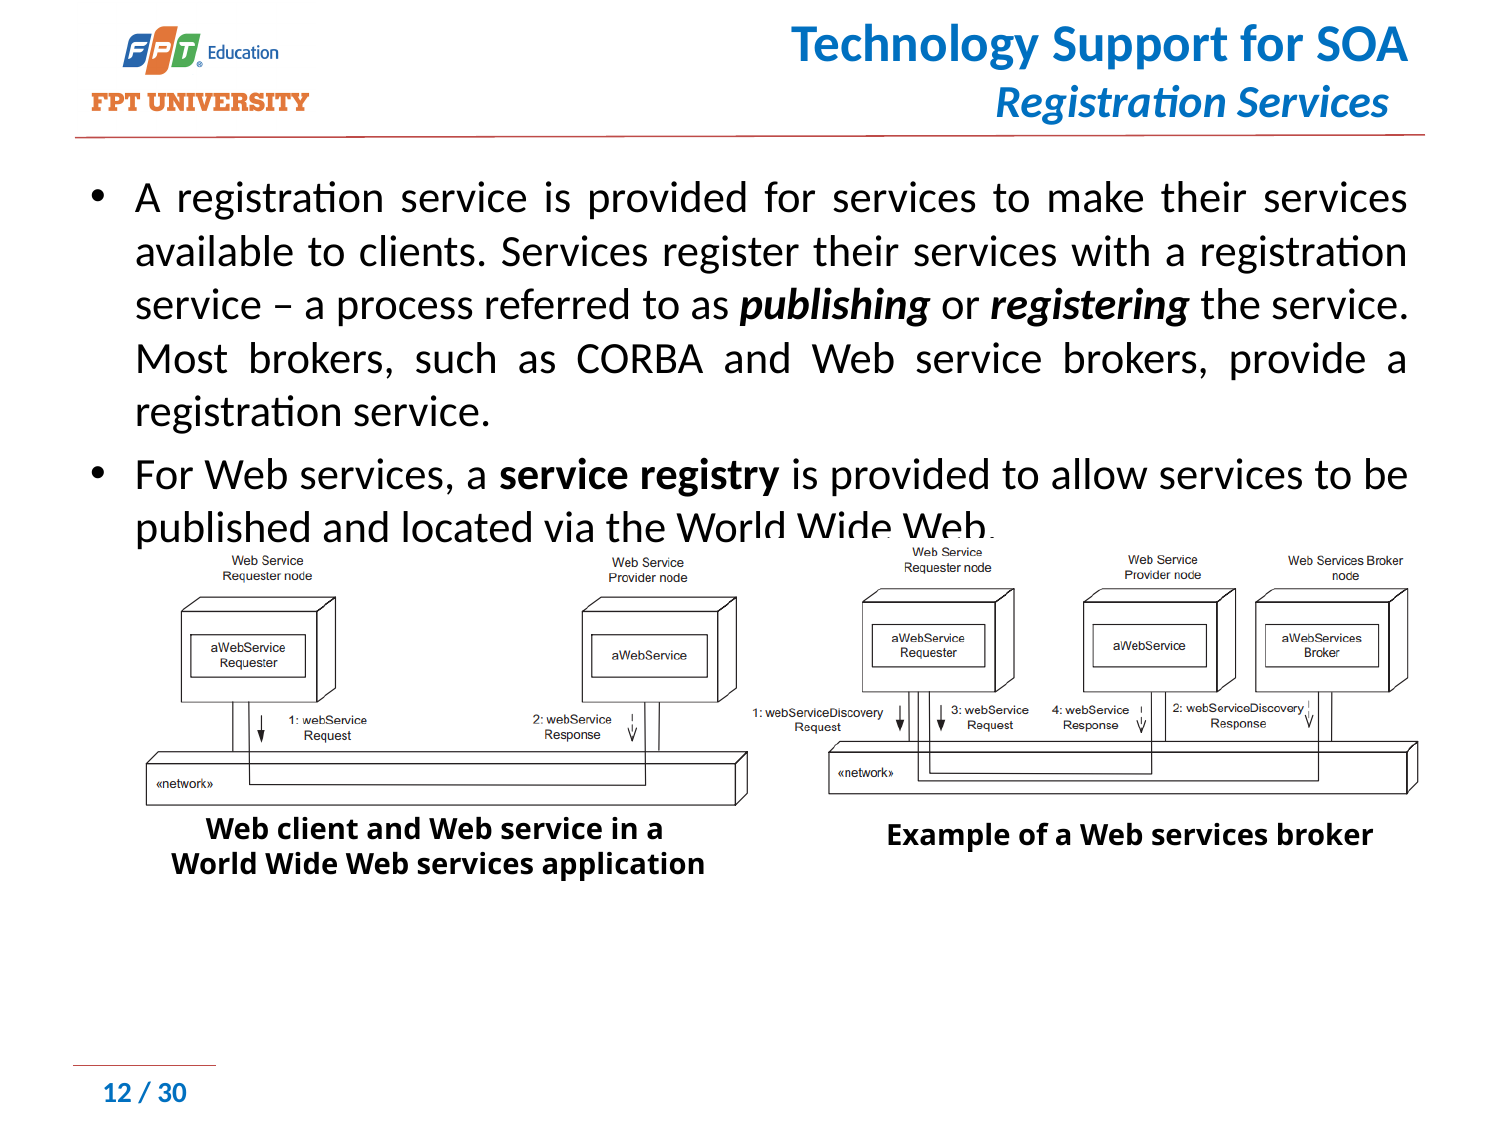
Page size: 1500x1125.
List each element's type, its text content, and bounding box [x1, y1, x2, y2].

picture [141, 538, 1423, 810]
title Technology Support for SOA Registration Services [315, 0, 1425, 135]
picture [77, 2, 315, 133]
text_box Web client and Web service in a World Wide Web services application [147, 818, 731, 888]
text_box Example of a Web services broker [838, 808, 1423, 859]
list A registration service is provided for services to make their services available to clients. Services register their services with a registration service – a process referred to as publishing or registering the service. Most brokers, such as CORBA and Web service brokers, provide a registration service. For Web services, a service registry is provided to allow services to be published and located via the World Wide Web. [75, 160, 1425, 563]
